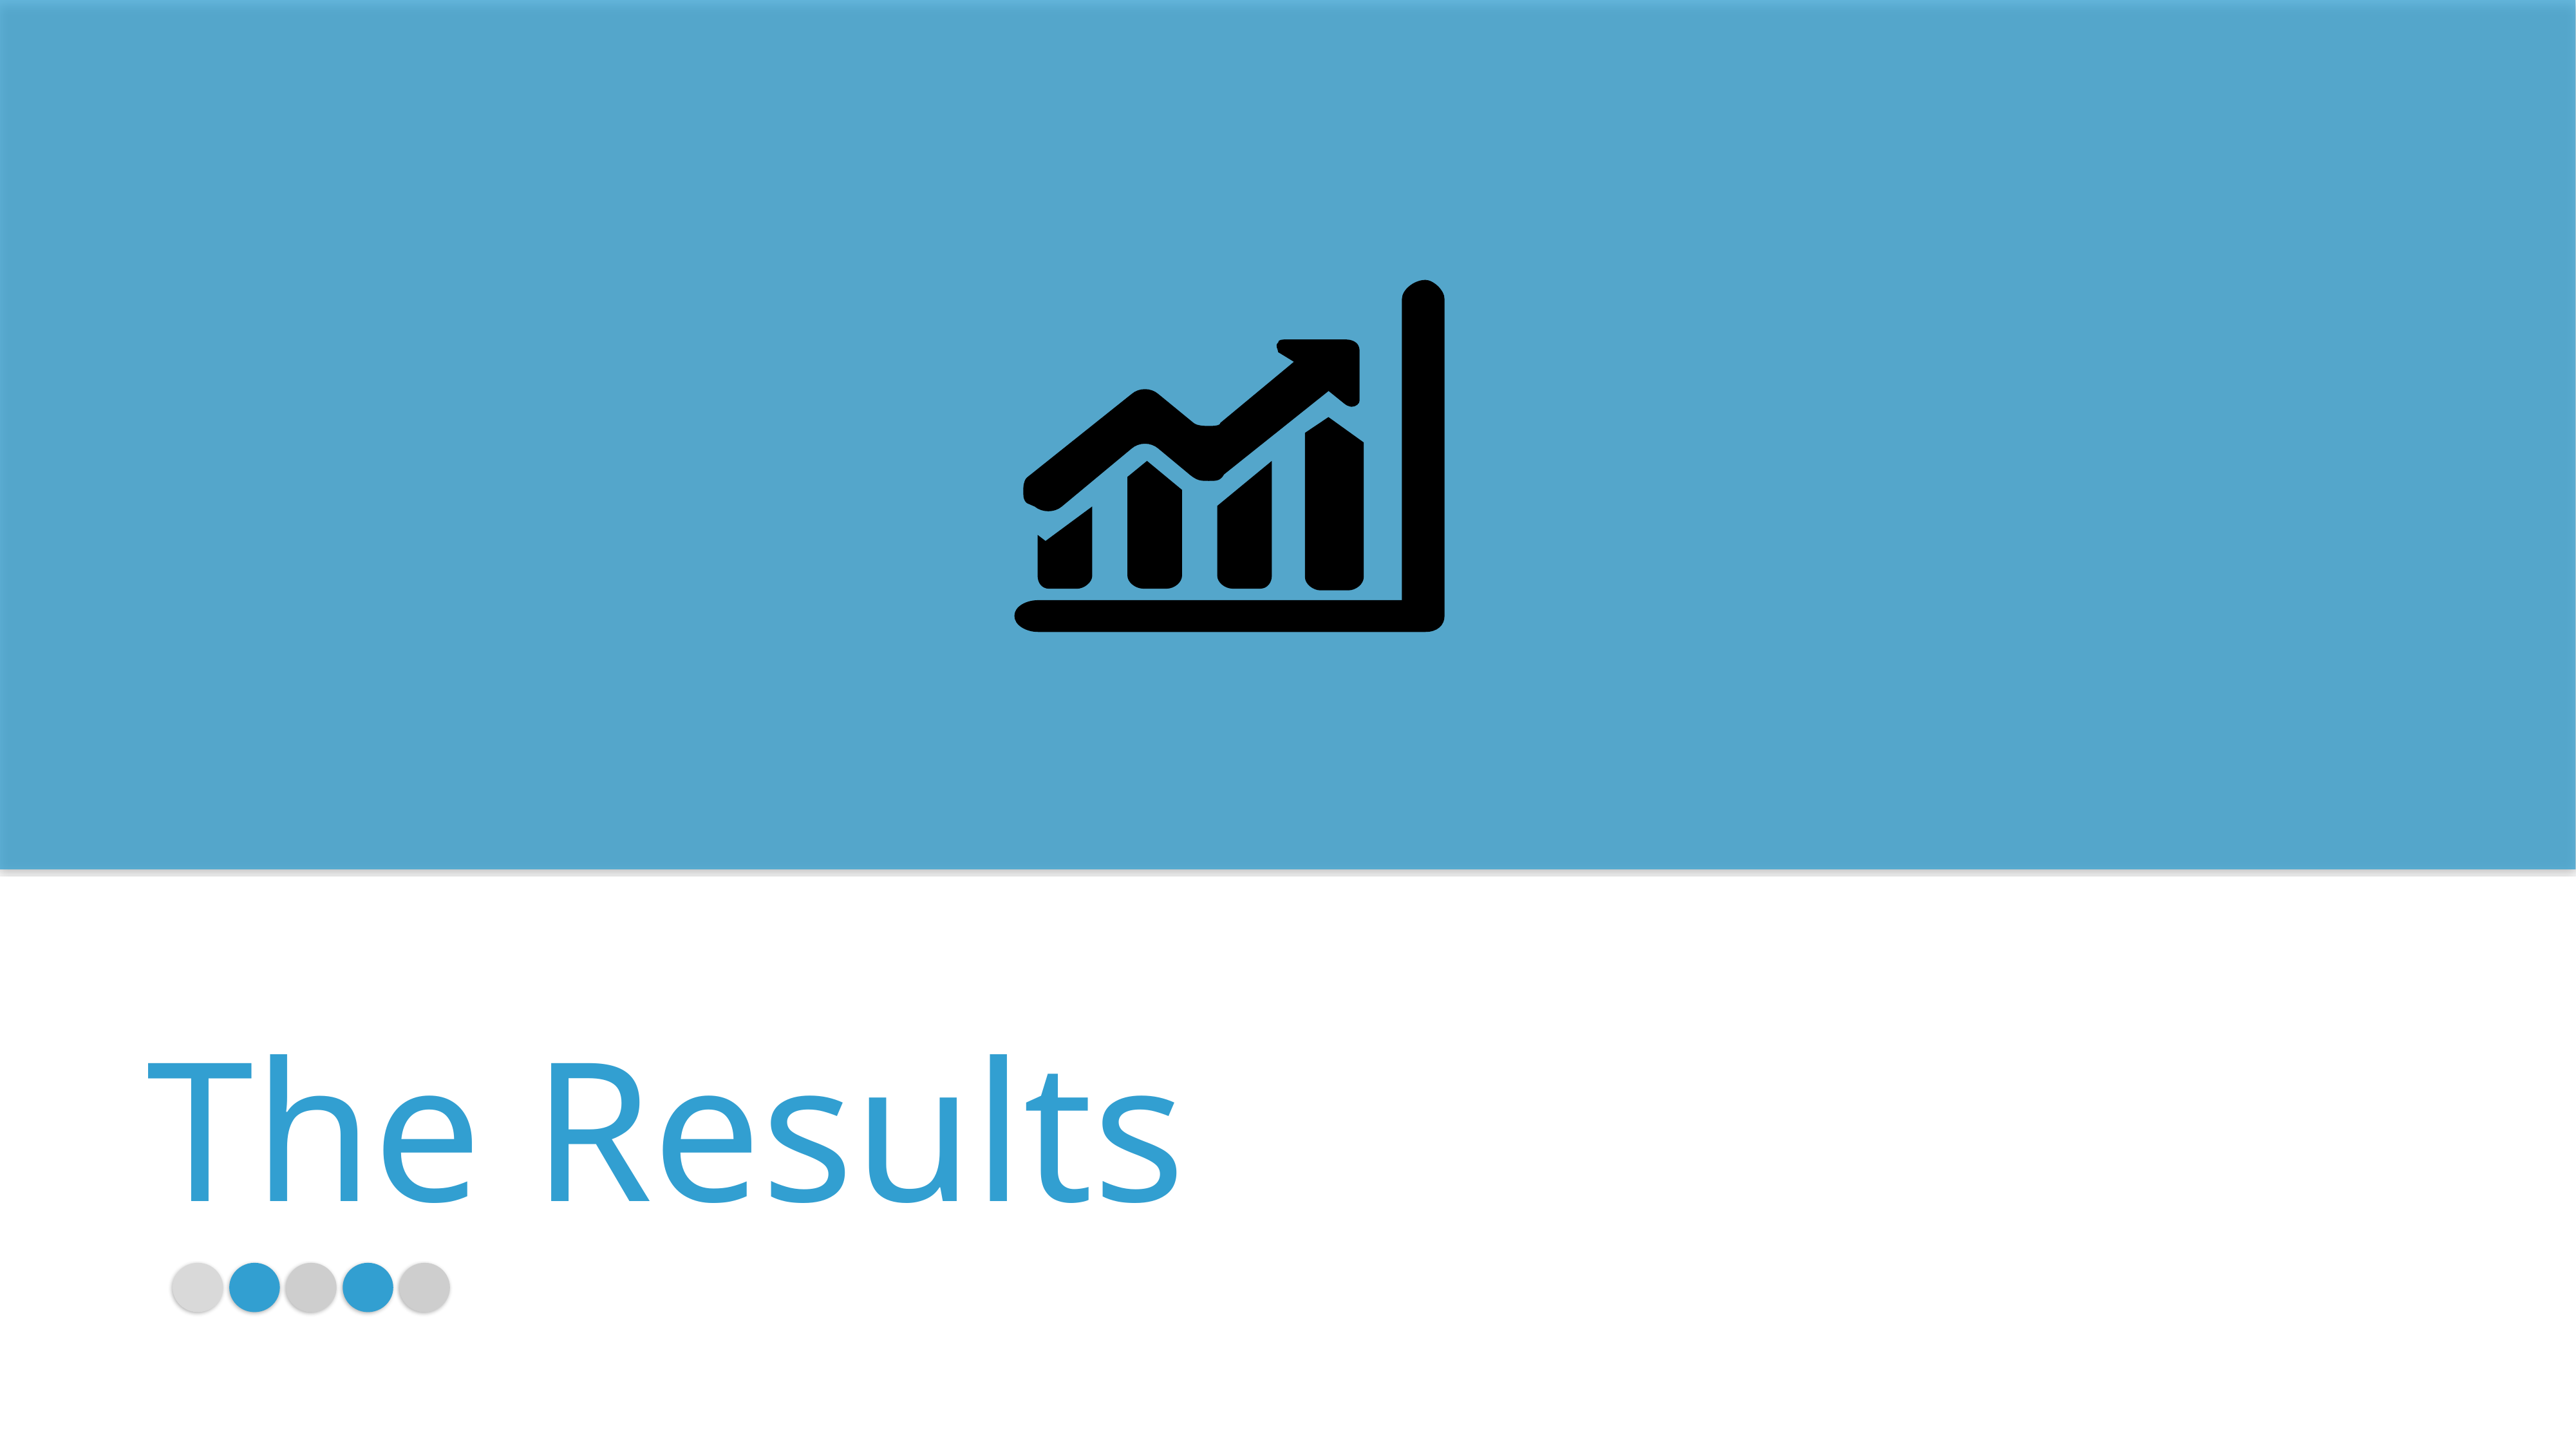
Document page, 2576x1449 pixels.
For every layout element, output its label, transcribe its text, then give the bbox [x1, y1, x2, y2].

text_box The Results [120, 969, 1930, 1280]
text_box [1014, 279, 1445, 633]
text_box [0, 0, 2576, 870]
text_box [172, 1262, 451, 1312]
